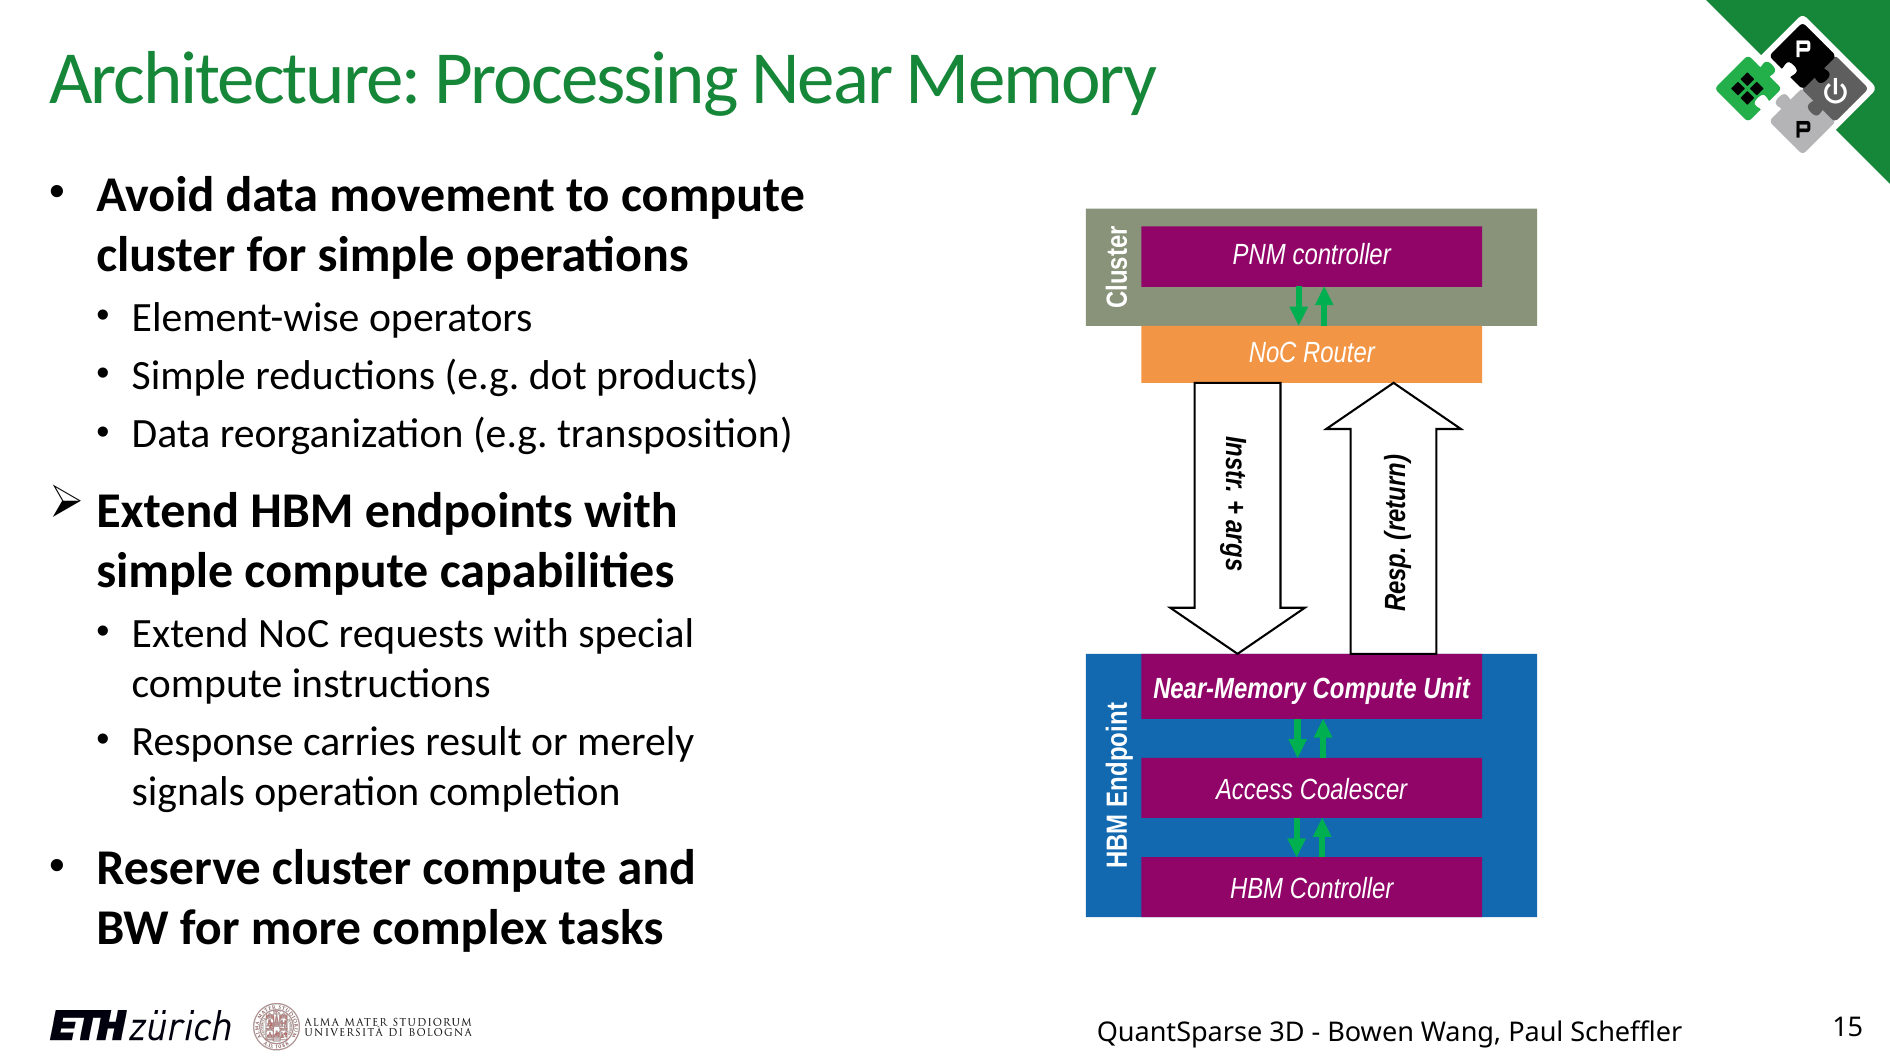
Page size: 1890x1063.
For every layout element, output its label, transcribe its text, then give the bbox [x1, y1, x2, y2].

picture [49, 1010, 231, 1041]
picture [251, 1010, 301, 1052]
picture [1715, 23, 1868, 154]
list Avoid data movement to compute cluster for simple operations Element-wise operators Simple reductions (e.g. dot products) Data reorganization (e.g. transposition) Extend HBM endpoints with simple compute capabilities Extend NoC requests with special compute instructions Response carries result or merely signals operation completion Reserve cluster compute and BW for more complex tasks [49, 153, 834, 1010]
picture [304, 1014, 472, 1036]
title Architecture: Processing Near Memory [49, 27, 1703, 130]
slide_number 15 [1789, 1006, 1879, 1054]
slide_number QuantSparse 3D - Bowen Wang, Paul Scheffler [575, 1006, 1698, 1055]
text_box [1085, 208, 1538, 918]
